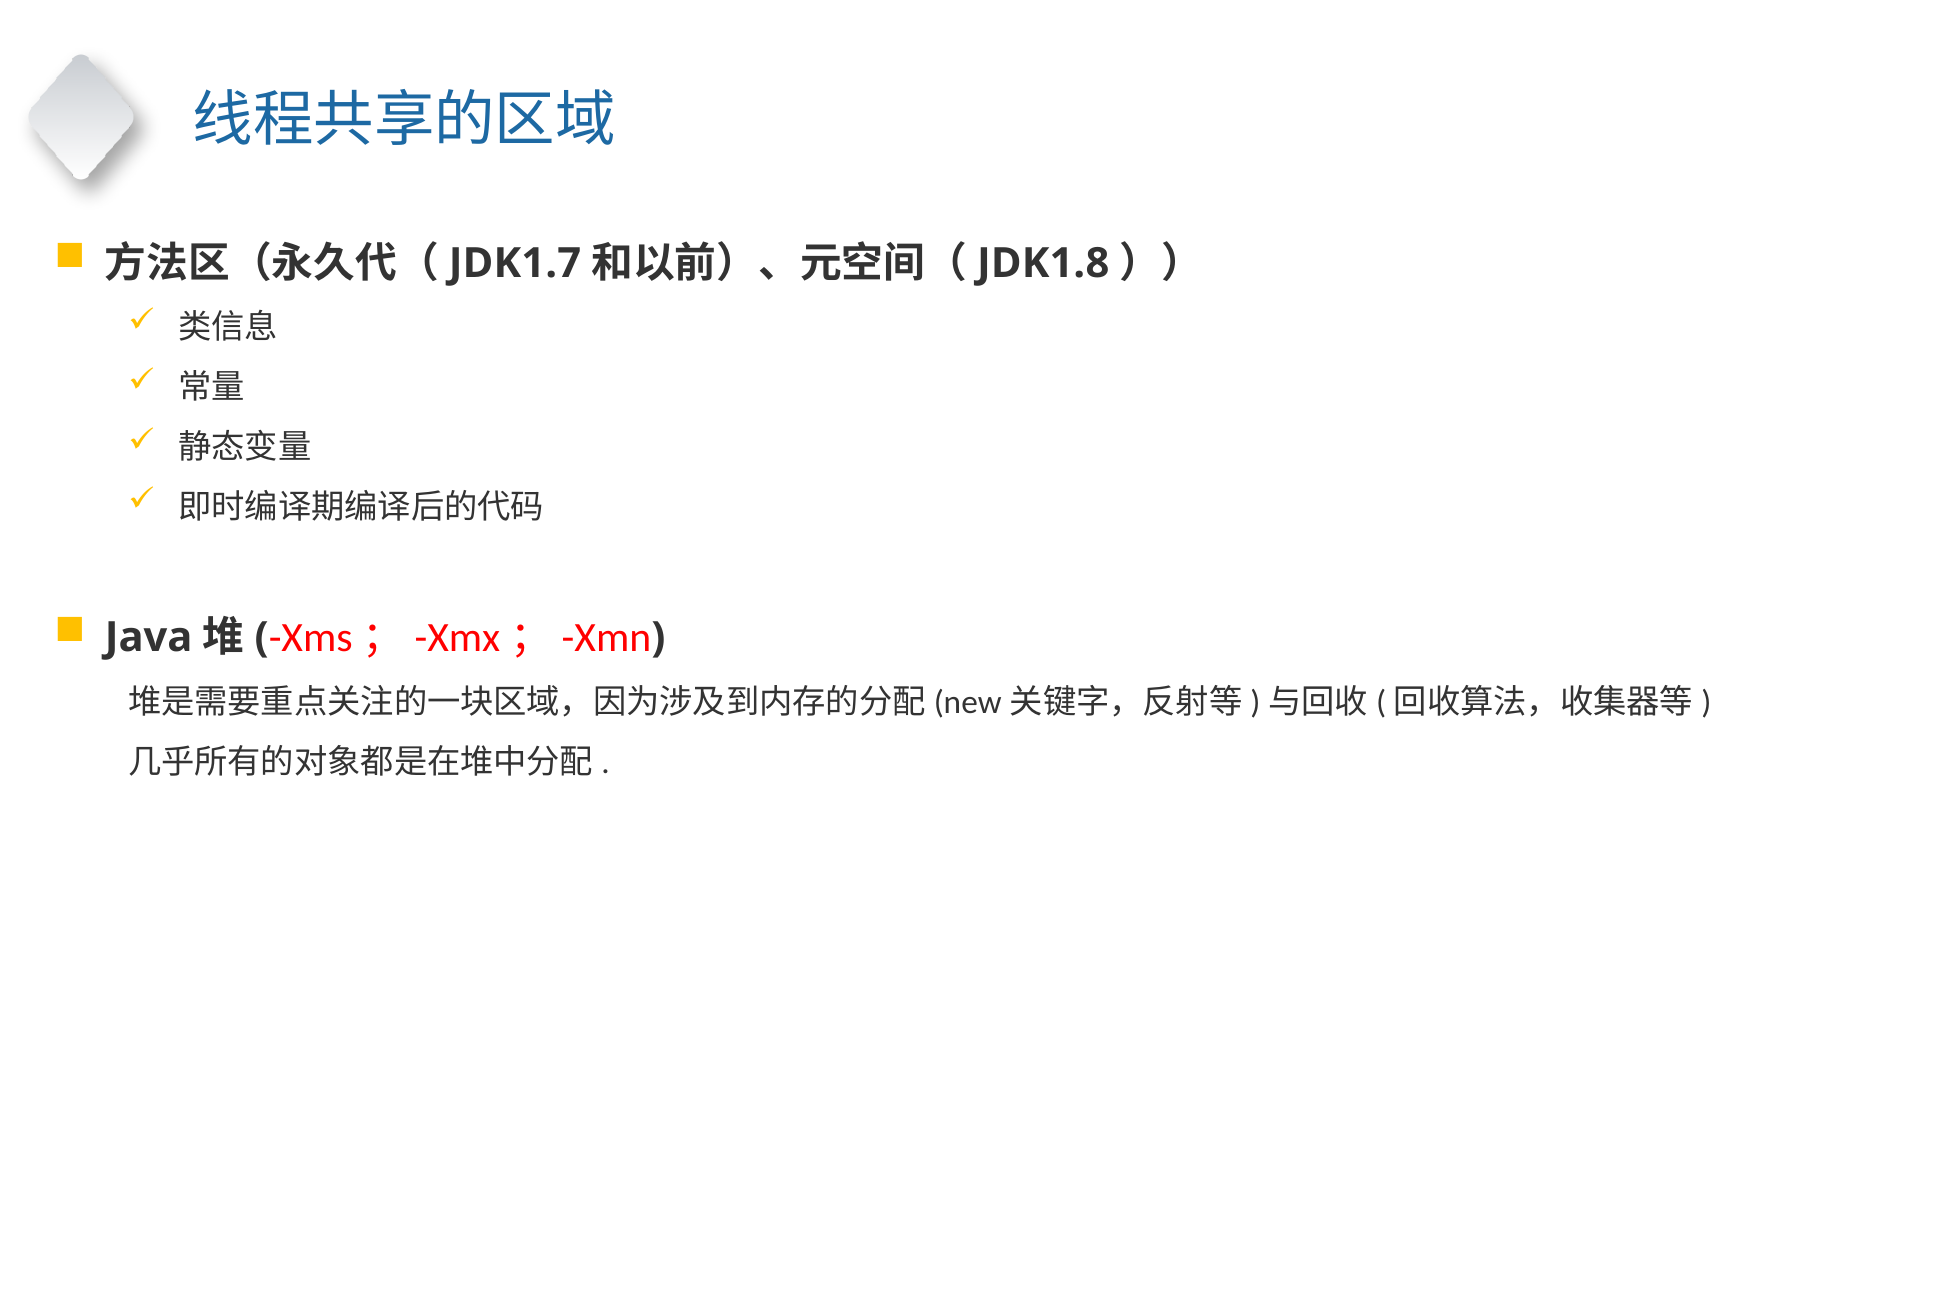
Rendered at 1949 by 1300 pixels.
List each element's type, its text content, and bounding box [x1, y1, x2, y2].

picture [15, 40, 146, 195]
text_box 线程共享的区域 [192, 80, 1113, 153]
text_box 方法区（永久代（JDK1.7和以前）、元空间（JDK1.8）） 类信息 常量 静态变量 即时编译期编译后的代码 Java堆(-Xms；-Xmx；-Xmn) 堆是需要重点关注的一块区域，因为涉及到内存的分配(new关键字，反射等)与回收(回收算法，收集器等) 几乎所有的对象都是在堆中分配. [38, 202, 1906, 848]
